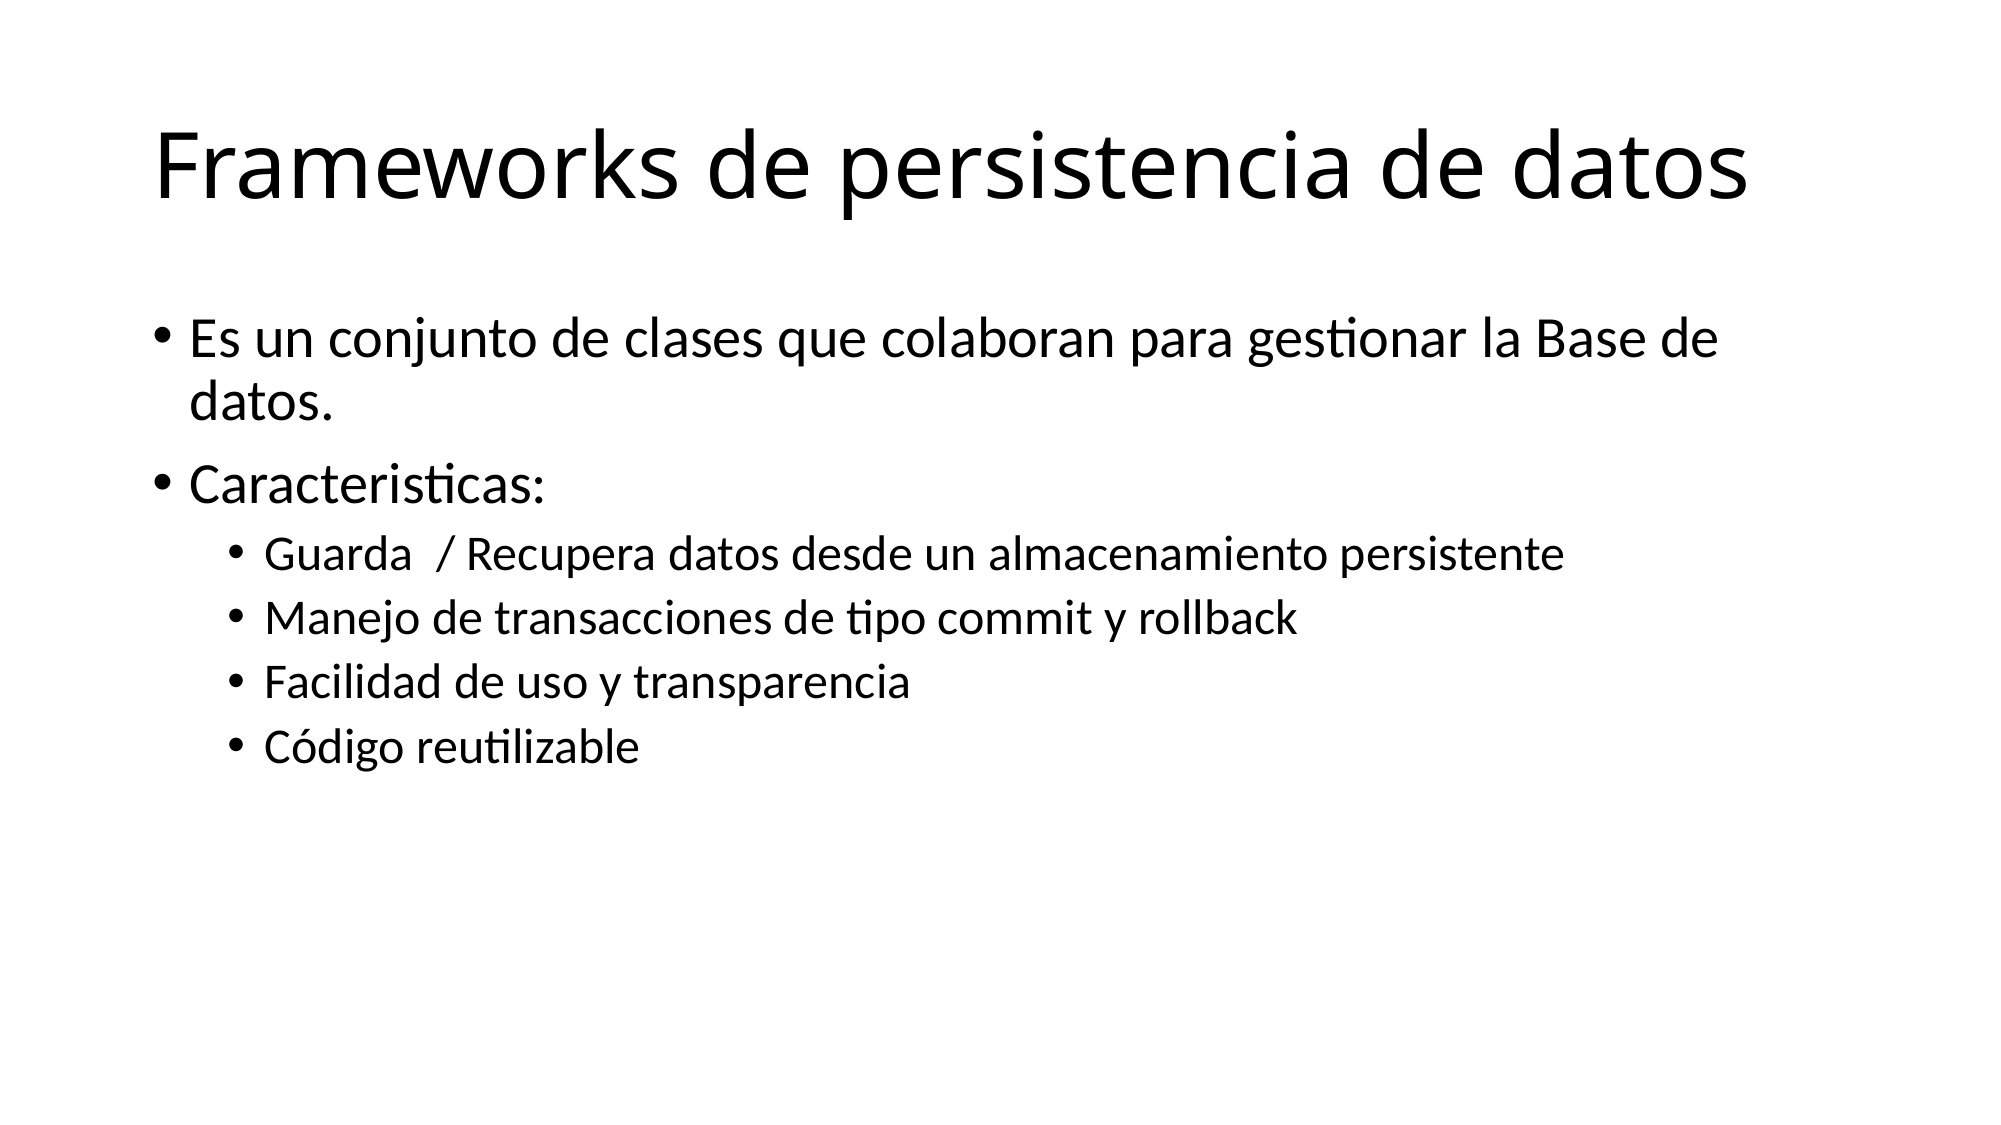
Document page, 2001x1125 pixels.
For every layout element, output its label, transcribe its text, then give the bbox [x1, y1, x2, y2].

list Es un conjunto de clases que colaboran para gestionar la Base de datos. Caracteristicas: Guarda / Recupera datos desde un almacenamiento persistente Manejo de transacciones de tipo commit y rollback Facilidad de uso y transparencia Código reutilizable [137, 299, 1863, 1014]
title Frameworks de persistencia de datos [137, 59, 1863, 278]
